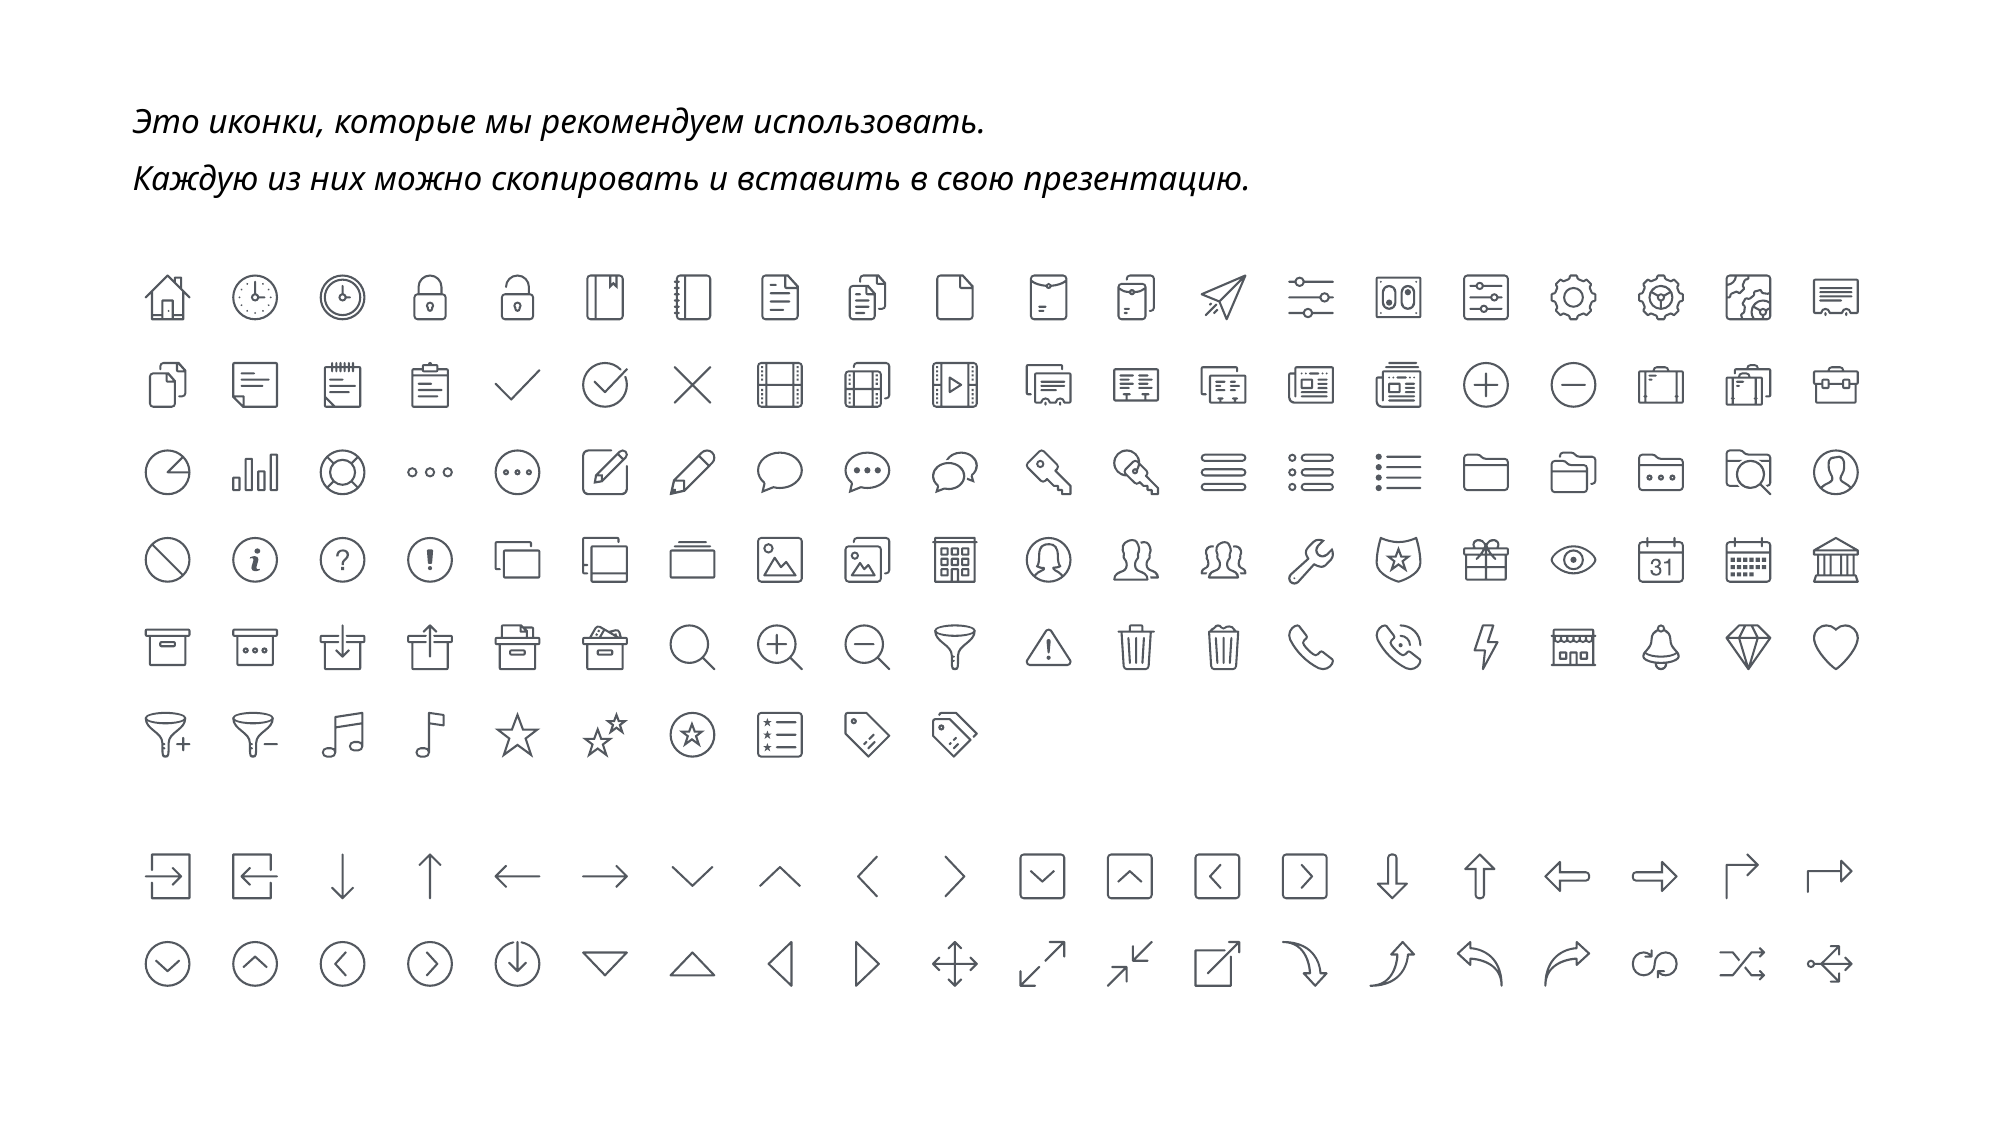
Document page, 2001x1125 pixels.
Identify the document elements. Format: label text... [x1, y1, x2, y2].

text_box [502, 549, 541, 579]
text_box [582, 625, 628, 671]
text_box [932, 940, 978, 987]
text_box [1288, 292, 1334, 303]
text_box [407, 940, 453, 987]
text_box [319, 274, 366, 321]
text_box [1375, 484, 1382, 492]
text_box [1194, 853, 1241, 900]
text_box [1200, 468, 1247, 477]
text_box [150, 853, 191, 900]
text_box [232, 711, 274, 758]
text_box [422, 624, 438, 658]
text_box [1544, 940, 1591, 987]
text_box [673, 274, 712, 321]
text_box [1288, 538, 1334, 585]
text_box [1638, 274, 1684, 321]
text_box [1473, 624, 1499, 671]
text_box [442, 467, 453, 478]
text_box [669, 624, 716, 671]
text_box [1812, 366, 1859, 404]
text_box [1194, 940, 1241, 987]
text_box [586, 274, 624, 321]
text_box [1386, 486, 1422, 490]
text_box [669, 951, 716, 977]
text_box [232, 628, 279, 667]
text_box [1369, 940, 1416, 987]
text_box [1200, 453, 1247, 462]
text_box [1464, 853, 1496, 900]
text_box [1812, 624, 1859, 671]
text_box [1456, 940, 1503, 987]
text_box [1288, 624, 1334, 671]
text_box [424, 467, 436, 478]
text_box [319, 536, 366, 583]
text_box [934, 624, 976, 671]
text_box [1631, 860, 1678, 893]
text_box [1725, 536, 1772, 583]
text_box [944, 855, 966, 898]
text_box [232, 361, 279, 408]
text_box [1463, 453, 1509, 492]
text_box [1725, 449, 1772, 496]
text_box [844, 624, 891, 671]
text_box [1025, 536, 1072, 583]
text_box [1208, 624, 1240, 671]
text_box [669, 549, 716, 579]
text_box [1117, 624, 1155, 671]
text_box [605, 711, 628, 735]
text_box [407, 536, 453, 583]
text_box [494, 369, 541, 401]
text_box [1288, 453, 1297, 462]
text_box [669, 449, 716, 496]
text_box [582, 536, 620, 575]
text_box [1113, 449, 1160, 496]
text_box [1376, 853, 1408, 900]
text_box [757, 361, 803, 408]
text_box [331, 853, 355, 900]
text_box [1744, 966, 1766, 981]
text_box [1375, 464, 1382, 471]
text_box [1200, 366, 1239, 396]
text_box [1375, 370, 1422, 408]
text_box [1025, 364, 1064, 396]
text_box [1638, 536, 1684, 583]
text_box [407, 467, 418, 478]
text_box [1544, 860, 1591, 893]
text_box [1725, 372, 1763, 406]
text_box [494, 941, 541, 987]
text_box [1550, 545, 1597, 575]
text_box [1288, 482, 1297, 492]
text_box [1558, 451, 1597, 485]
text_box [844, 370, 882, 408]
text_box [1281, 940, 1328, 987]
text_box [1288, 276, 1334, 288]
text_box [582, 951, 628, 977]
text_box [232, 274, 279, 321]
text_box [415, 711, 445, 758]
text_box [144, 866, 183, 886]
text_box [148, 372, 176, 408]
text_box [1388, 361, 1418, 365]
text_box [411, 361, 449, 408]
text_box [767, 940, 793, 987]
text_box [1200, 482, 1247, 492]
text_box [1375, 624, 1422, 671]
text_box [1631, 949, 1678, 979]
text_box [855, 940, 880, 987]
text_box [1019, 853, 1066, 900]
text_box [1044, 940, 1066, 962]
text_box [335, 624, 350, 658]
text_box [144, 711, 187, 758]
text_box [175, 736, 191, 752]
text_box [1300, 453, 1334, 462]
text_box [844, 451, 891, 494]
text_box [582, 726, 614, 758]
text_box [757, 711, 803, 758]
text_box [1375, 276, 1422, 319]
text_box [508, 940, 527, 973]
text_box [1725, 624, 1772, 671]
text_box [1125, 274, 1155, 312]
text_box [1375, 474, 1382, 481]
text_box [1034, 372, 1072, 406]
text_box [494, 624, 541, 671]
text_box [932, 536, 978, 583]
text_box [269, 453, 279, 492]
text_box [859, 274, 887, 310]
text_box [852, 361, 891, 400]
text_box [144, 628, 191, 667]
text_box [1300, 482, 1334, 492]
text_box [240, 866, 279, 886]
text_box [1806, 859, 1853, 894]
text_box [852, 536, 891, 575]
text_box [1113, 538, 1160, 581]
text_box [582, 361, 628, 408]
text_box [757, 624, 803, 671]
text_box [932, 711, 978, 758]
text_box [244, 457, 253, 492]
text_box [494, 541, 533, 571]
text_box [671, 866, 714, 887]
text_box [1375, 453, 1382, 460]
text_box [144, 536, 191, 583]
text_box [1550, 361, 1597, 408]
text_box [1117, 282, 1147, 321]
text_box [232, 476, 241, 492]
text_box [844, 711, 891, 758]
text_box [1725, 853, 1759, 900]
text_box [1550, 459, 1589, 494]
text_box [848, 284, 876, 321]
text_box [232, 536, 279, 583]
text_box [1550, 628, 1597, 667]
text_box [1638, 366, 1684, 404]
text_box [590, 545, 628, 583]
text_box [1029, 274, 1068, 321]
text_box [1288, 468, 1297, 477]
text_box [159, 361, 187, 398]
text_box [844, 545, 882, 583]
text_box [1025, 628, 1072, 667]
text_box [1463, 539, 1509, 581]
text_box [1300, 468, 1334, 477]
text_box [232, 853, 272, 900]
text_box [1812, 449, 1859, 496]
text_box [144, 449, 191, 496]
text_box [757, 451, 803, 494]
text_box [582, 864, 628, 888]
text_box [319, 449, 366, 496]
text_box [1550, 274, 1597, 321]
text_box [232, 940, 279, 987]
text_box [413, 274, 447, 321]
text_box [494, 449, 541, 496]
text_box [1733, 364, 1772, 398]
text_box [1200, 274, 1247, 321]
text_box [759, 866, 801, 887]
text_box [857, 855, 878, 898]
text_box [1642, 624, 1680, 671]
text_box [1288, 307, 1334, 319]
text_box [582, 449, 628, 496]
text_box [1806, 945, 1853, 983]
text_box [1812, 278, 1859, 317]
text_box [1113, 368, 1160, 402]
text_box Это иконки, которые мы рекомендуем использовать. Каждую из них можно скопировать и вставить в свою презентацию. [124, 97, 1610, 205]
text_box [418, 853, 442, 900]
text_box [1019, 965, 1041, 987]
text_box [1106, 853, 1153, 900]
text_box [936, 274, 974, 321]
text_box [1208, 374, 1247, 404]
text_box [1812, 536, 1859, 583]
text_box [257, 470, 266, 492]
text_box [321, 711, 364, 758]
text_box [1463, 361, 1509, 408]
text_box [407, 634, 453, 671]
text_box [144, 940, 191, 987]
text_box [1638, 453, 1684, 492]
text_box [1375, 536, 1422, 583]
text_box [1131, 940, 1153, 962]
text_box [319, 634, 366, 671]
text_box [1288, 366, 1334, 404]
text_box [494, 711, 541, 758]
text_box [669, 711, 716, 758]
text_box [1725, 274, 1772, 321]
text_box [1463, 274, 1509, 321]
text_box [1025, 449, 1072, 496]
text_box [932, 361, 978, 408]
text_box [1200, 541, 1247, 579]
text_box [1719, 947, 1766, 977]
text_box [319, 940, 366, 987]
text_box [1281, 853, 1328, 900]
text_box [323, 361, 362, 408]
text_box [1106, 965, 1128, 987]
text_box [932, 451, 978, 494]
text_box [757, 536, 803, 583]
text_box [500, 274, 535, 321]
text_box [761, 274, 799, 321]
text_box [144, 274, 191, 321]
text_box [673, 366, 712, 404]
text_box [494, 864, 541, 888]
